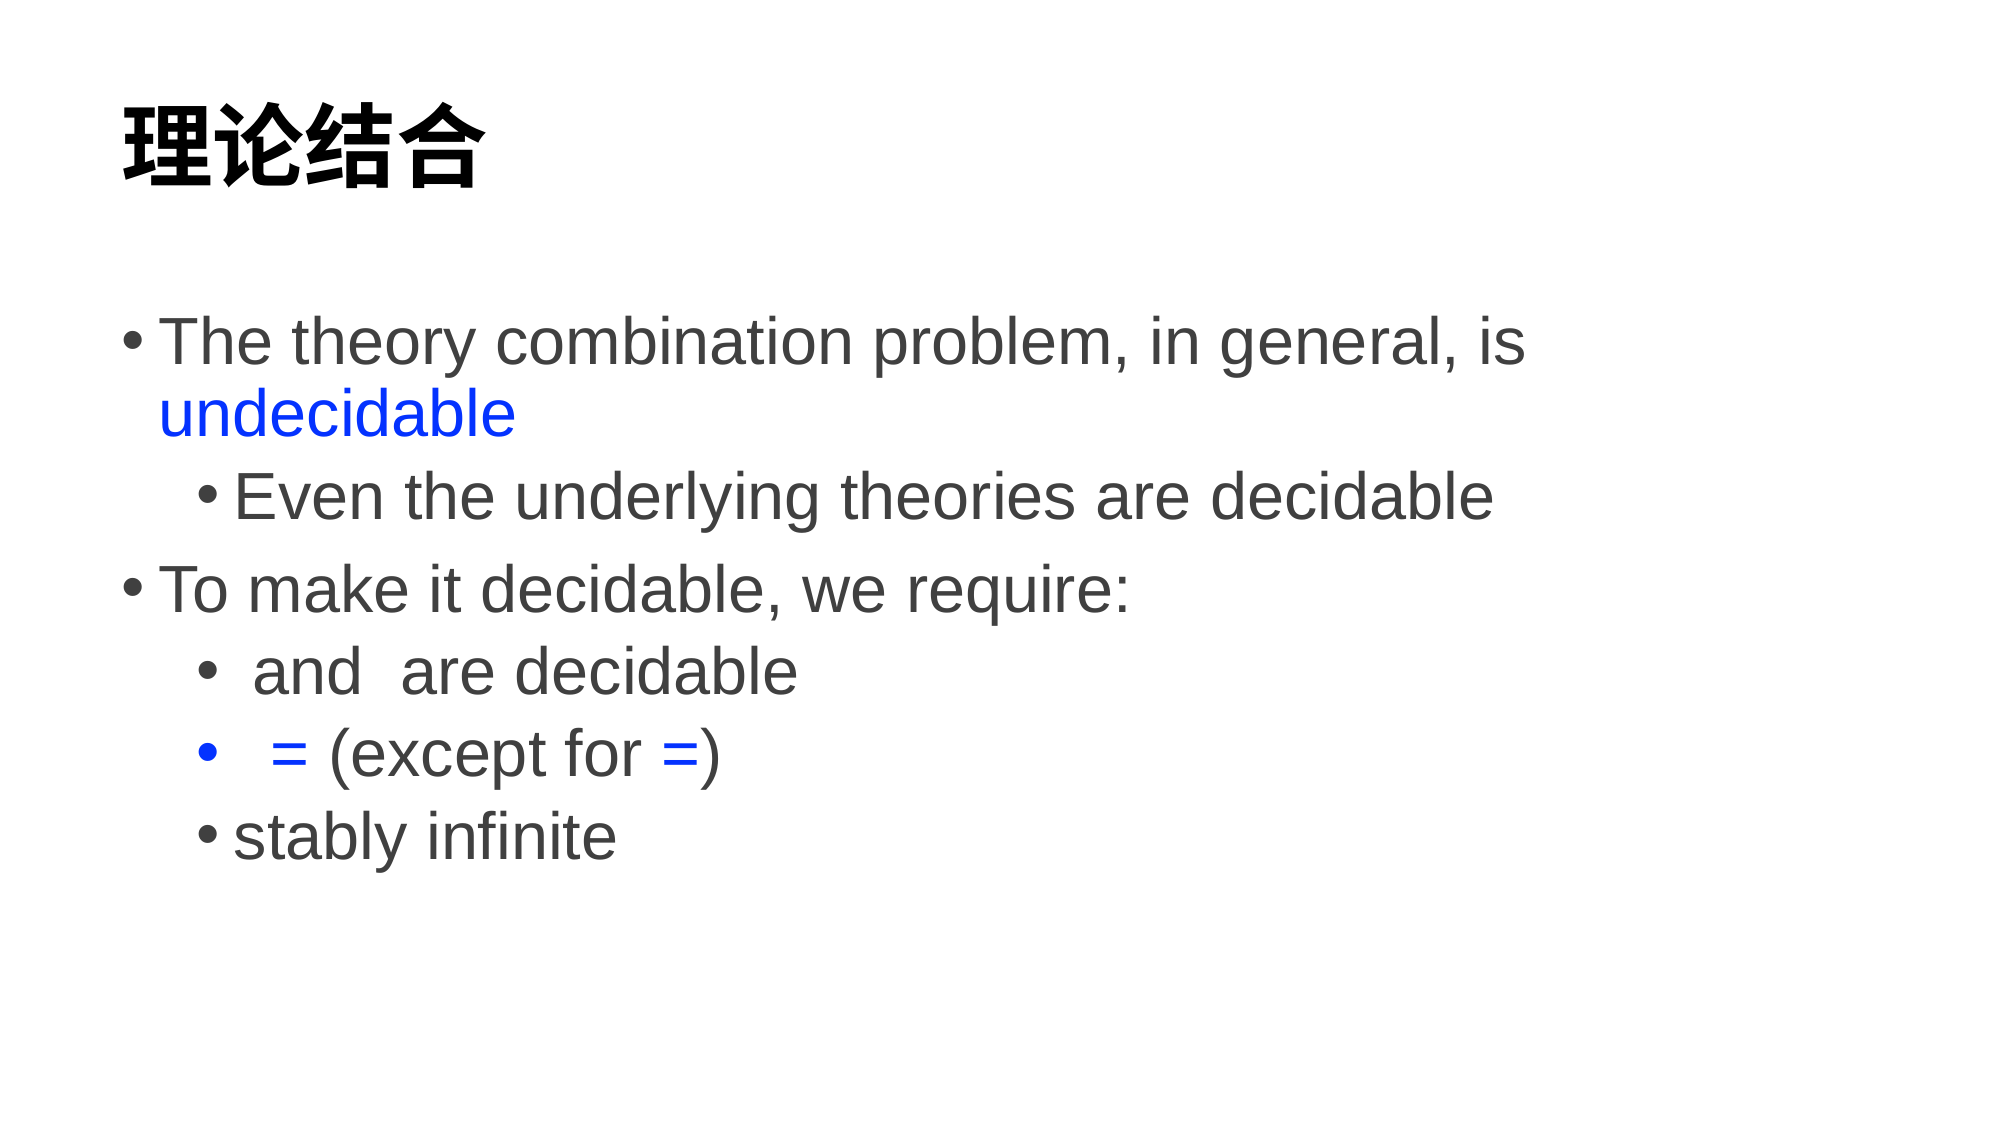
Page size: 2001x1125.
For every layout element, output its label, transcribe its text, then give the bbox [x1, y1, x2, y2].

title 理论结合 [106, 42, 1832, 260]
